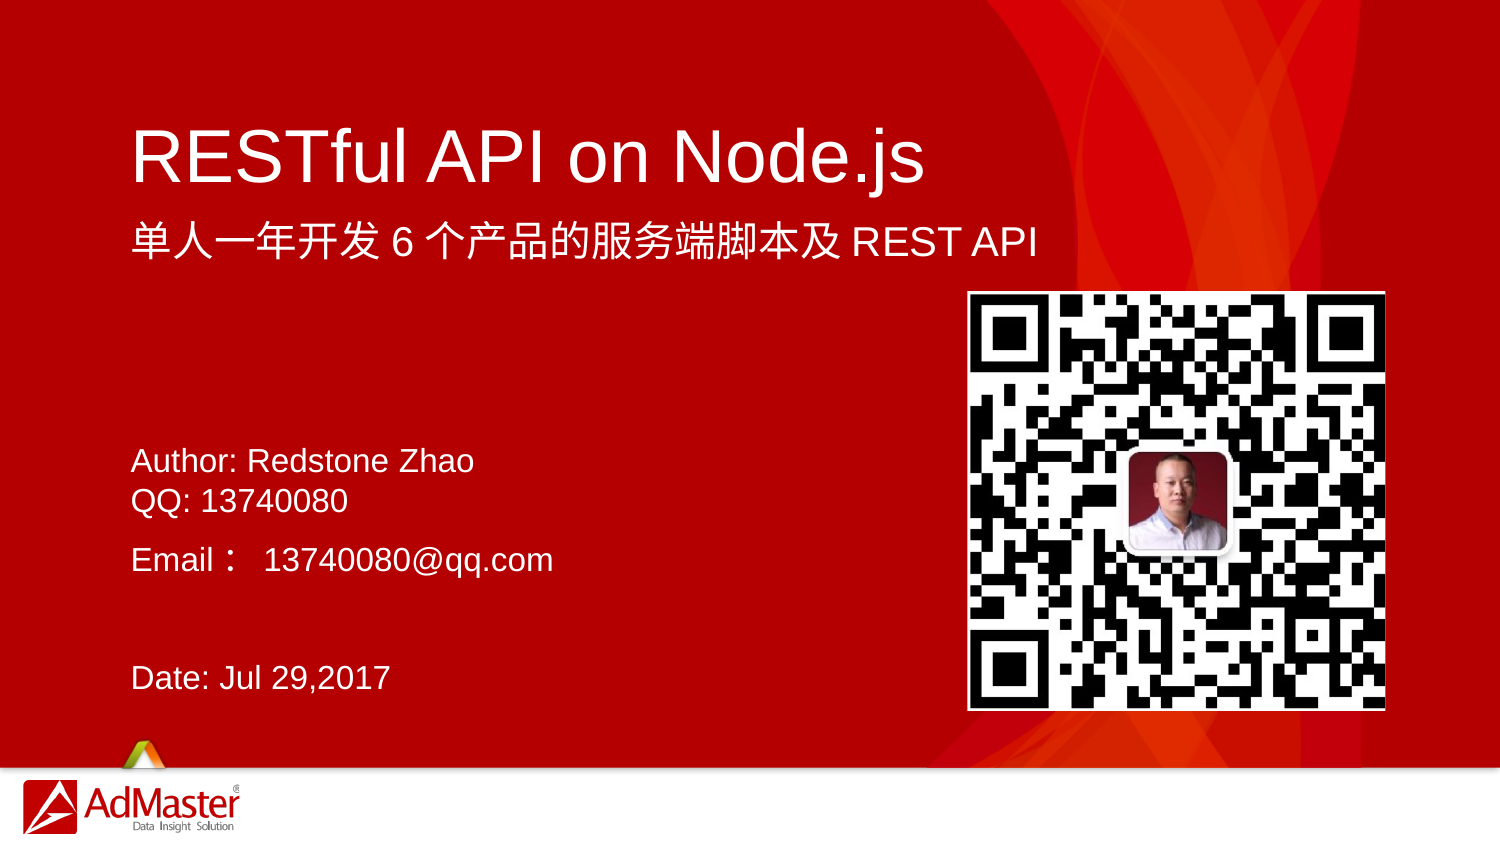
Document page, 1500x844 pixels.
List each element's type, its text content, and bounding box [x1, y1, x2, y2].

list 单人一年开发6个产品的服务端脚本及REST API [112, 207, 1125, 273]
subtitle Author: Redstone Zhao QQ: 13740080 Email：13740080@qq.com Date: Jul 29,2017 [112, 431, 864, 711]
picture [926, 0, 1386, 768]
title RESTful API on Node.js [112, 100, 1125, 207]
picture [120, 737, 168, 773]
